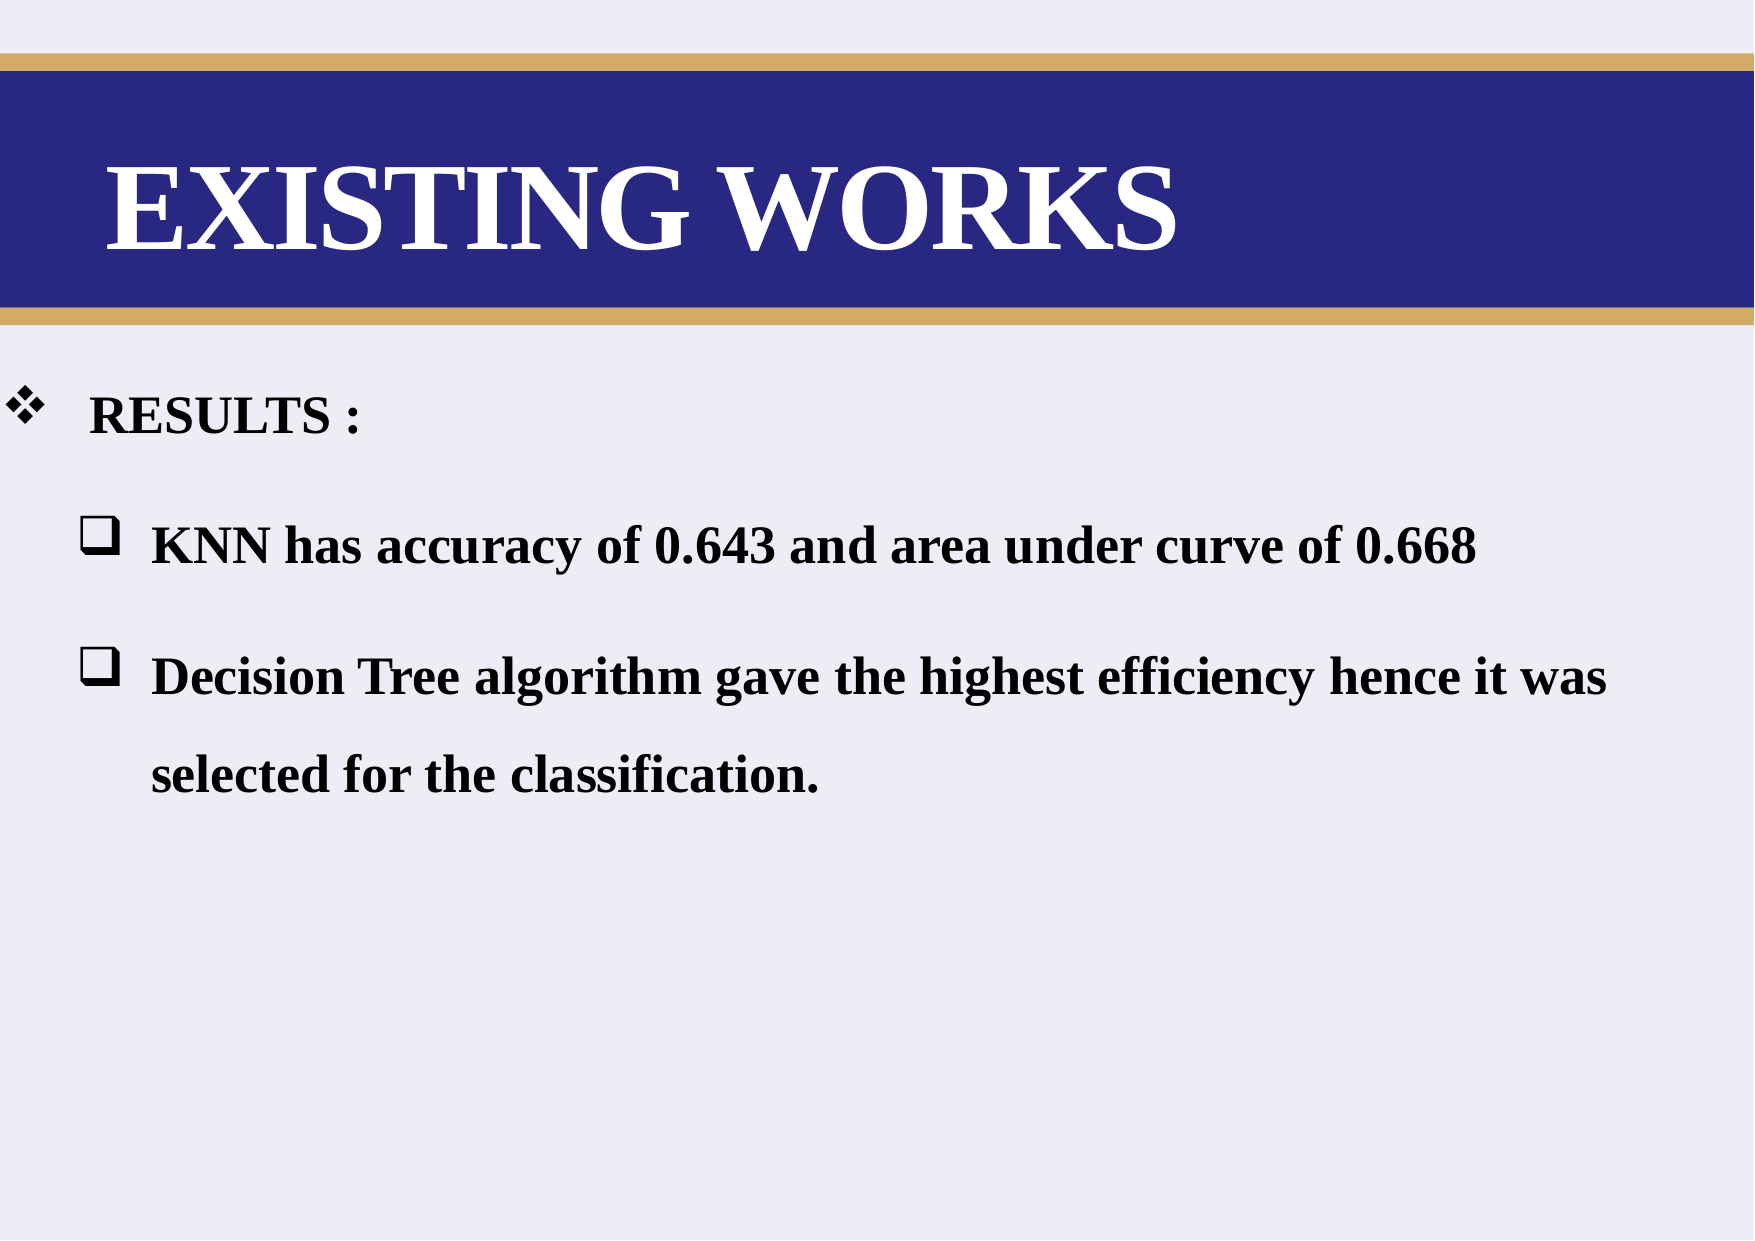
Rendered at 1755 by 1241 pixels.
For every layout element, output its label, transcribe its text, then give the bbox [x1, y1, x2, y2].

title EXISTING WORKS [103, 122, 1503, 310]
text_box RESULTS : KNN has accuracy of 0.643 and area under curve of 0.668 Decision Tree algorithm gave the highest efficiency hence it was selected for the classification. [0, 310, 1755, 1241]
